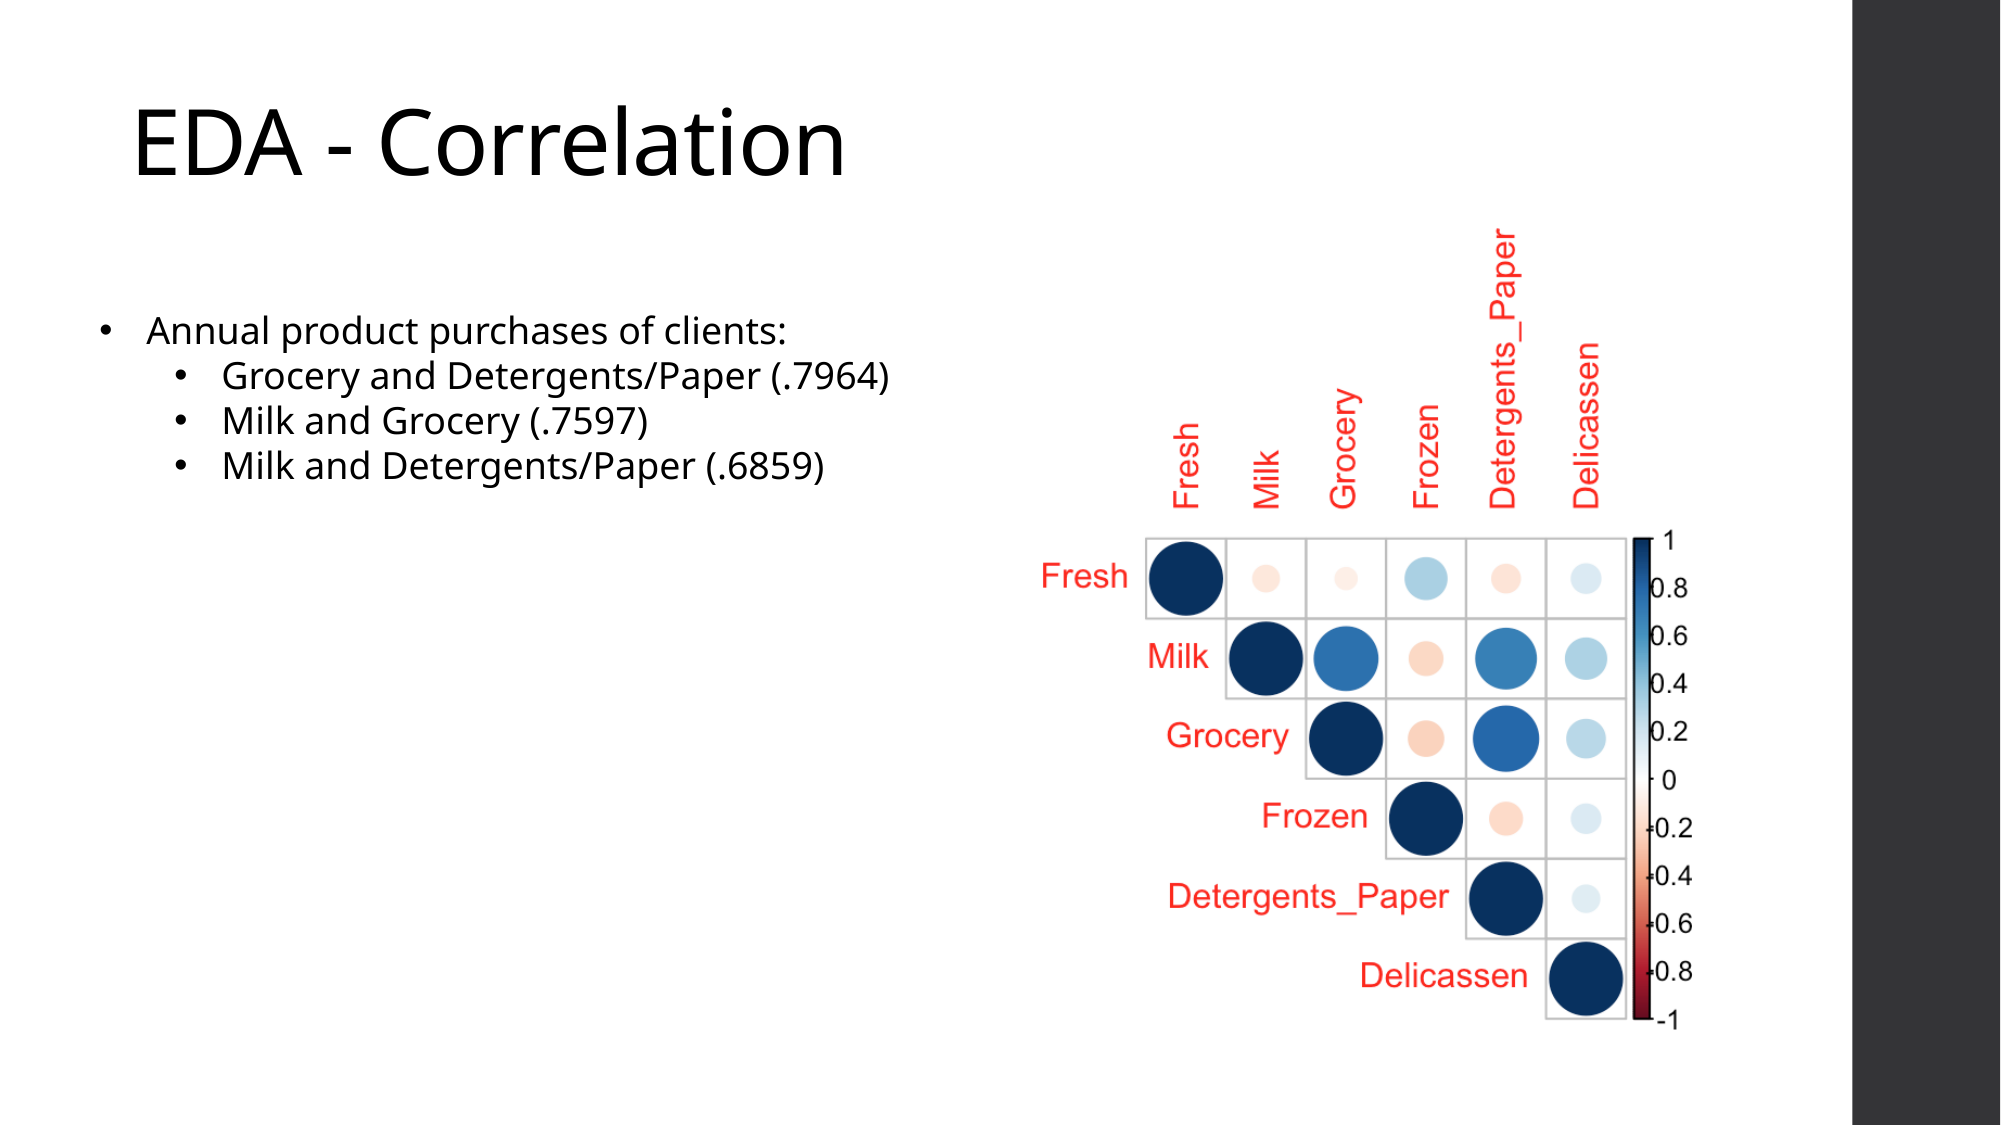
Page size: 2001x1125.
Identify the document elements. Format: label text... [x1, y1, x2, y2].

text_box Annual product purchases of clients: Grocery and Detergents/Paper (.7964) Milk and Grocery (.7597) Milk and Detergents/Paper (.6859) [84, 299, 946, 495]
title EDA - Correlation [115, 60, 1706, 203]
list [952, 186, 1743, 1048]
